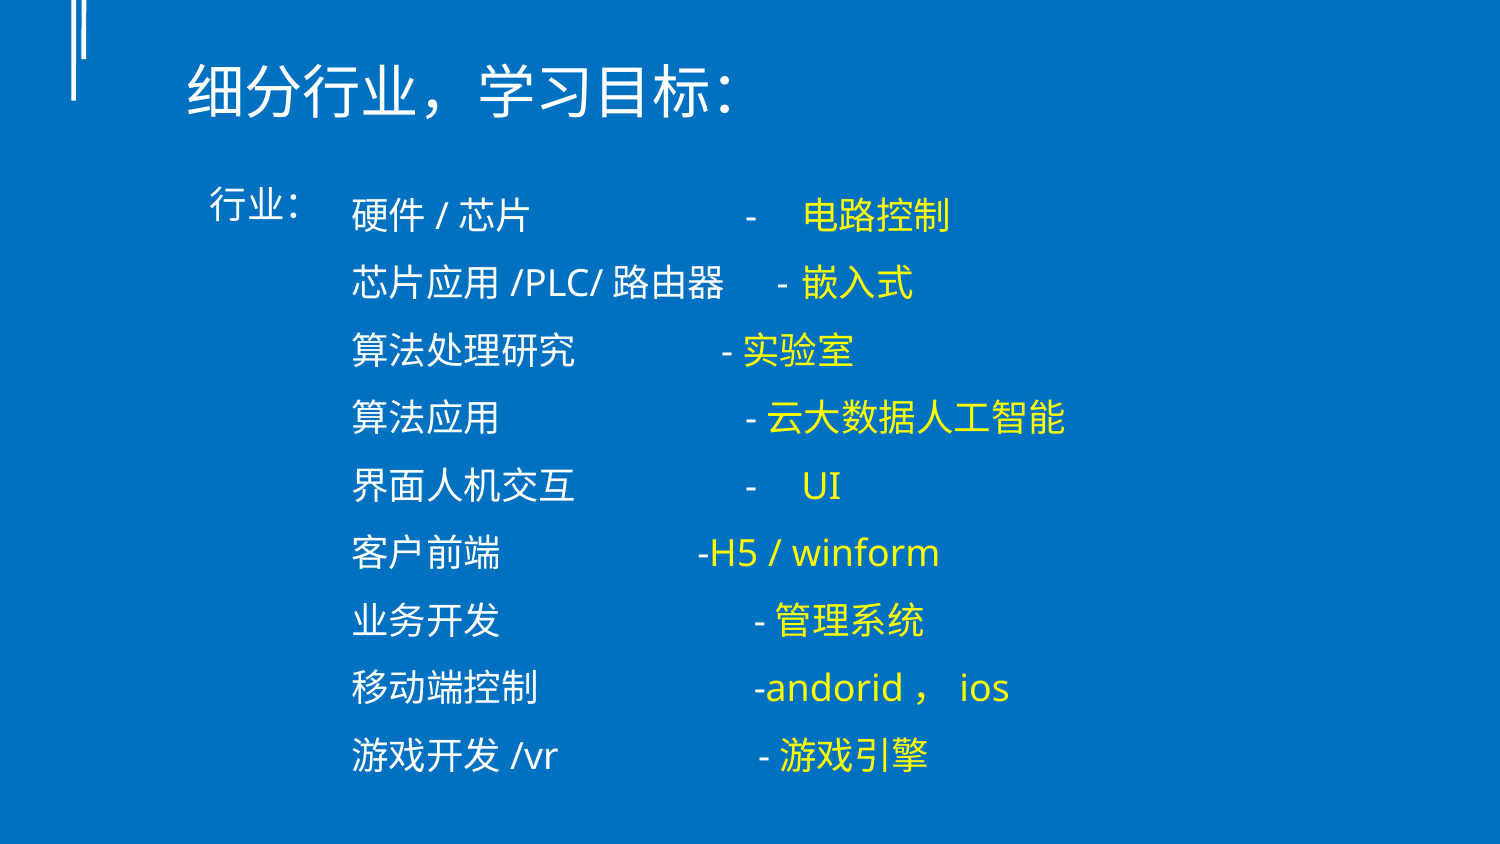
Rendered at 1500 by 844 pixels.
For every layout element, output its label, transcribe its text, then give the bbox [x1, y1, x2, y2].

text_box 硬件/芯片 - 电路控制 芯片应用/PLC/路由器 - 嵌入式 算法处理研究 -实验室 算法应用 -云大数据人工智能 界面人机交互 - UI 客户前端 -H5 / winform 业务开发 -管理系统 移动端控制 -andorid，ios 游戏开发/vr -游戏引擎 [336, 161, 1223, 844]
text_box 细分行业，学习目标： [171, 48, 857, 133]
text_box 行业： [194, 173, 361, 234]
